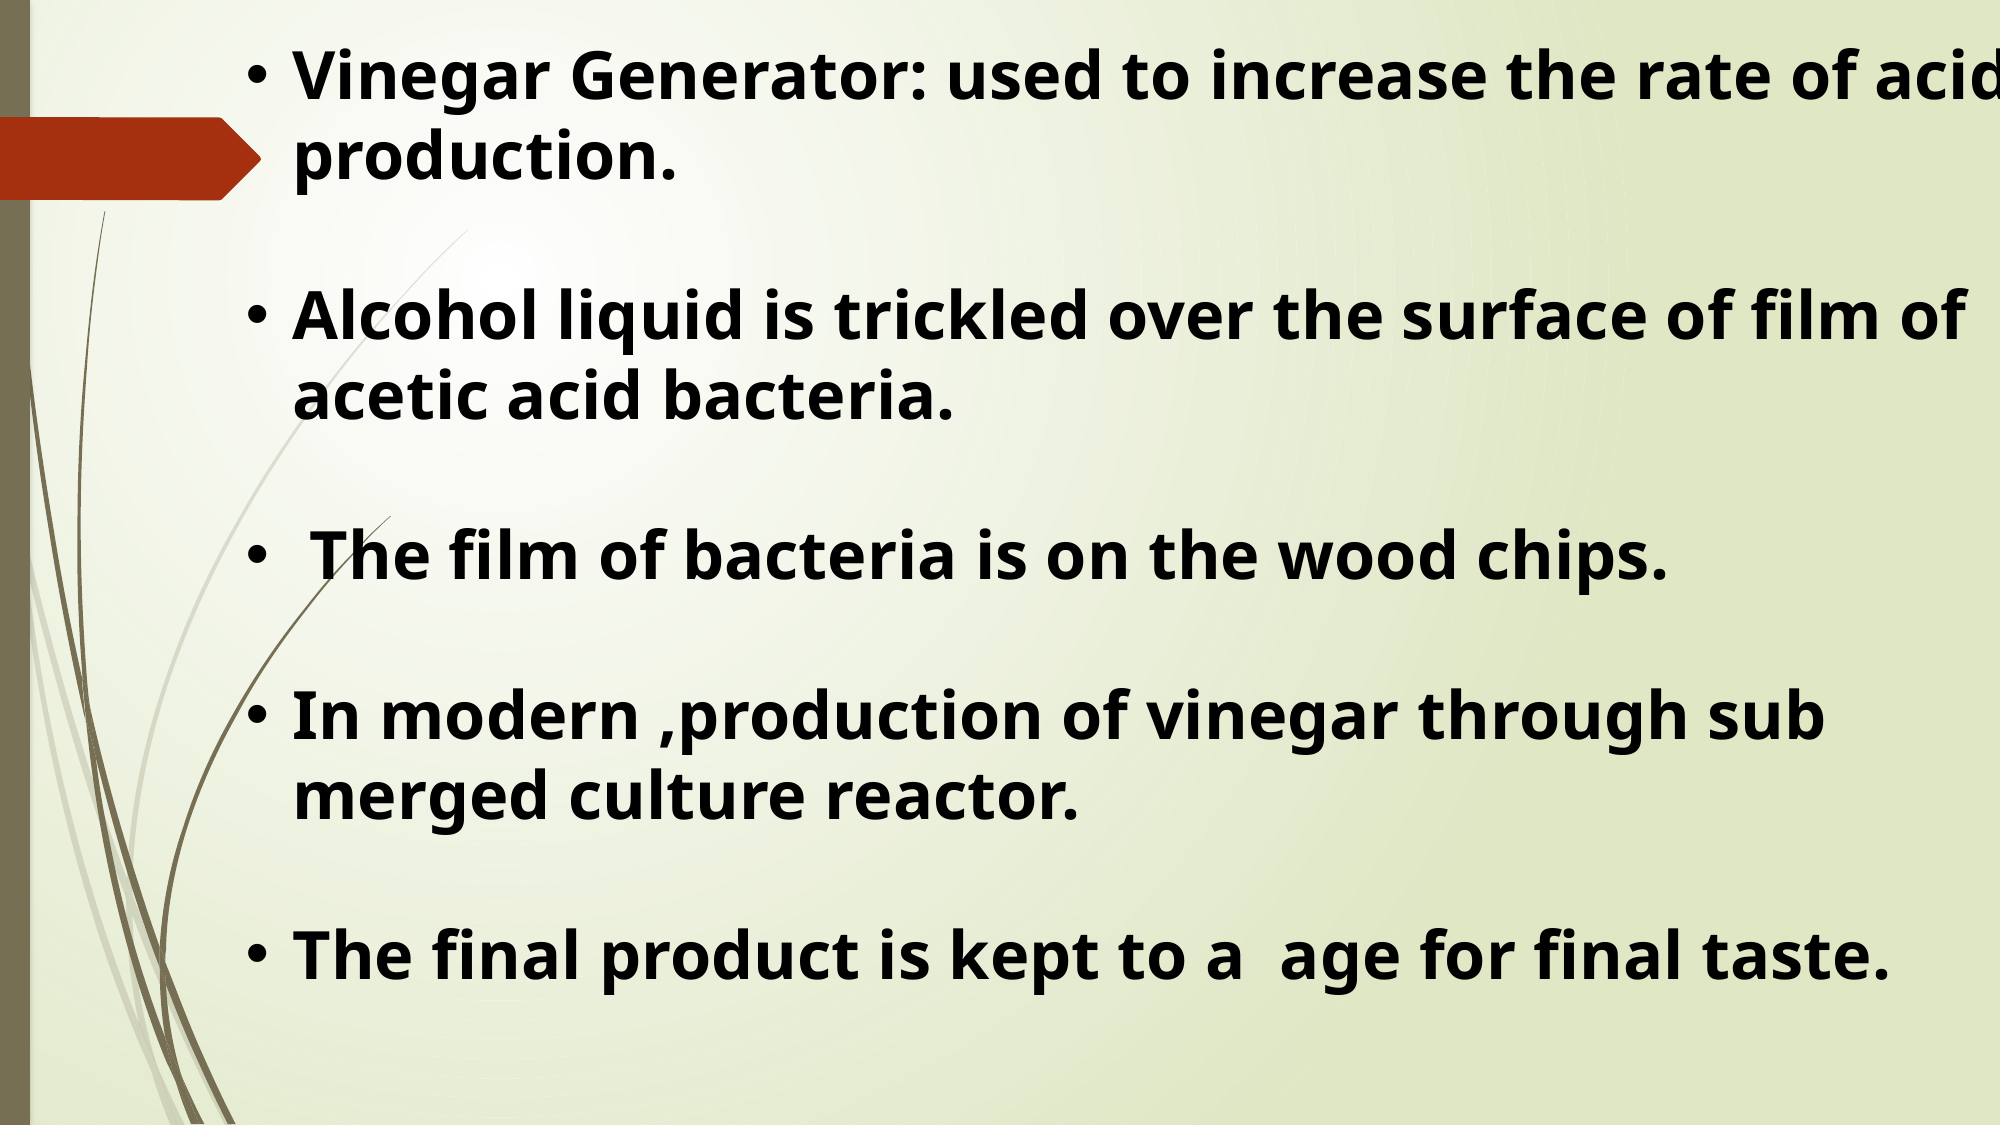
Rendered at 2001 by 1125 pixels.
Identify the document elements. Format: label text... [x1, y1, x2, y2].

text_box Vinegar Generator: used to increase the rate of acid production. Alcohol liquid is trickled over the surface of film of acetic acid bacteria. The film of bacteria is on the wood chips. In modern ,production of vinegar through sub merged culture reactor. The final product is kept to a age for final taste. [230, 25, 2000, 1000]
